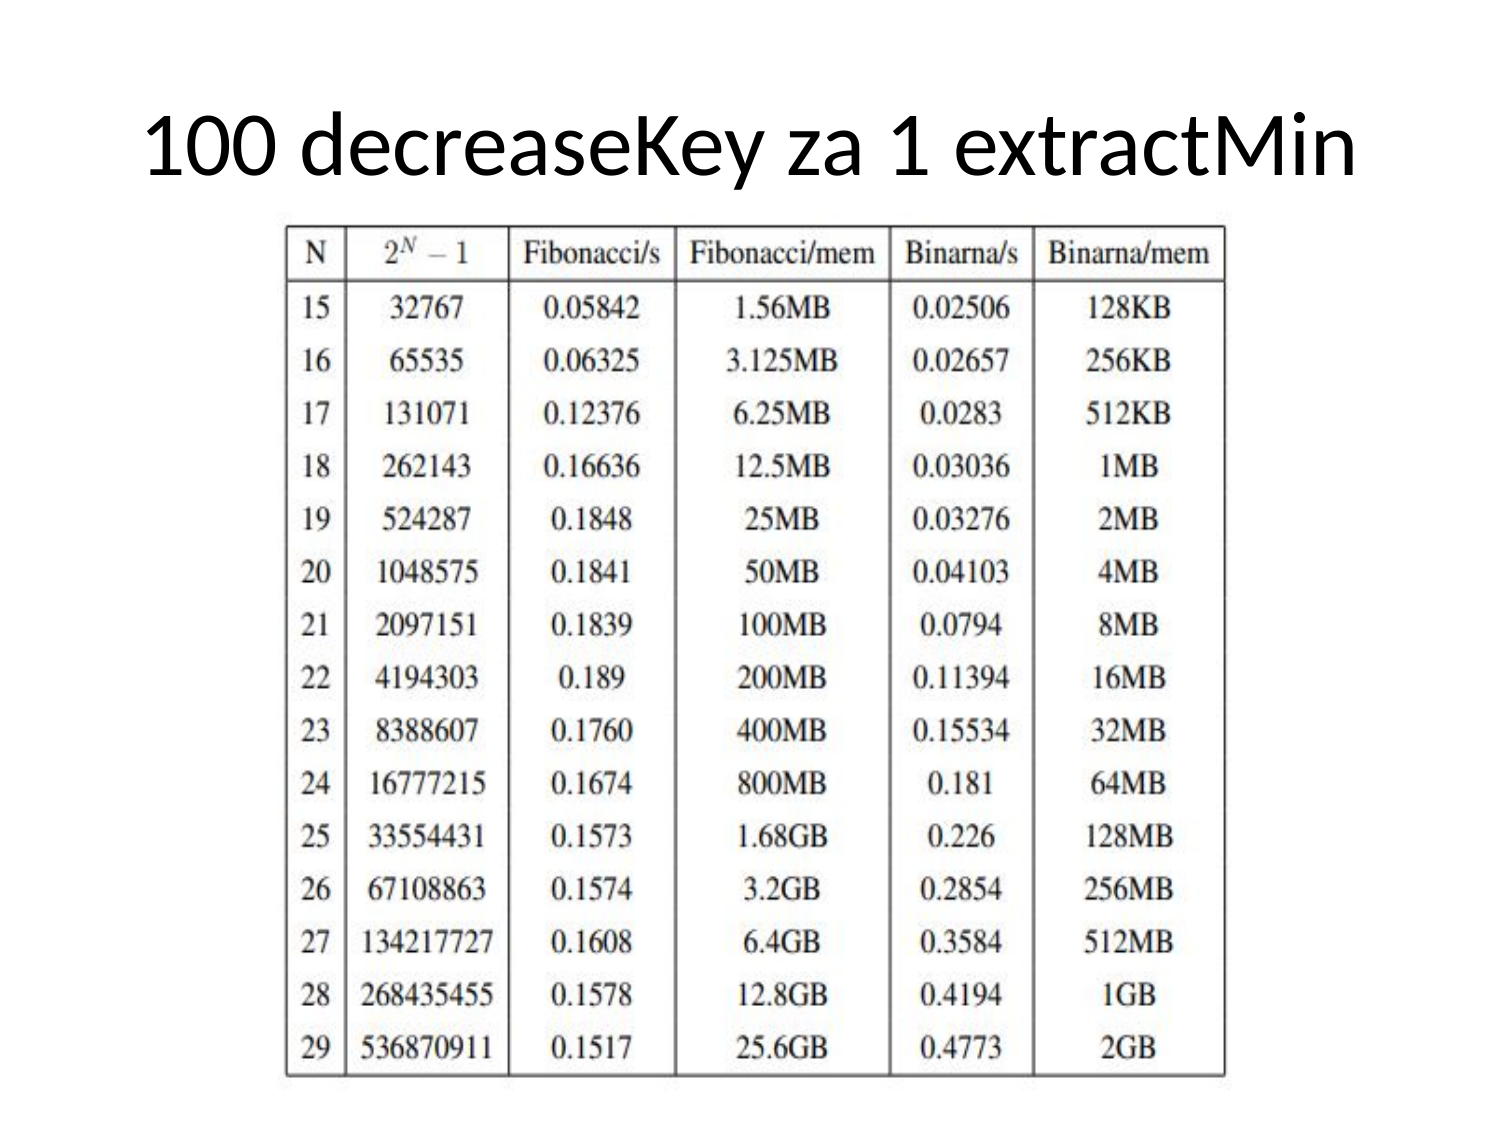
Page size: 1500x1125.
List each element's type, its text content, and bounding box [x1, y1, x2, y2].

title 100 decreaseKey za 1 extractMin [75, 45, 1425, 233]
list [277, 211, 1255, 1099]
